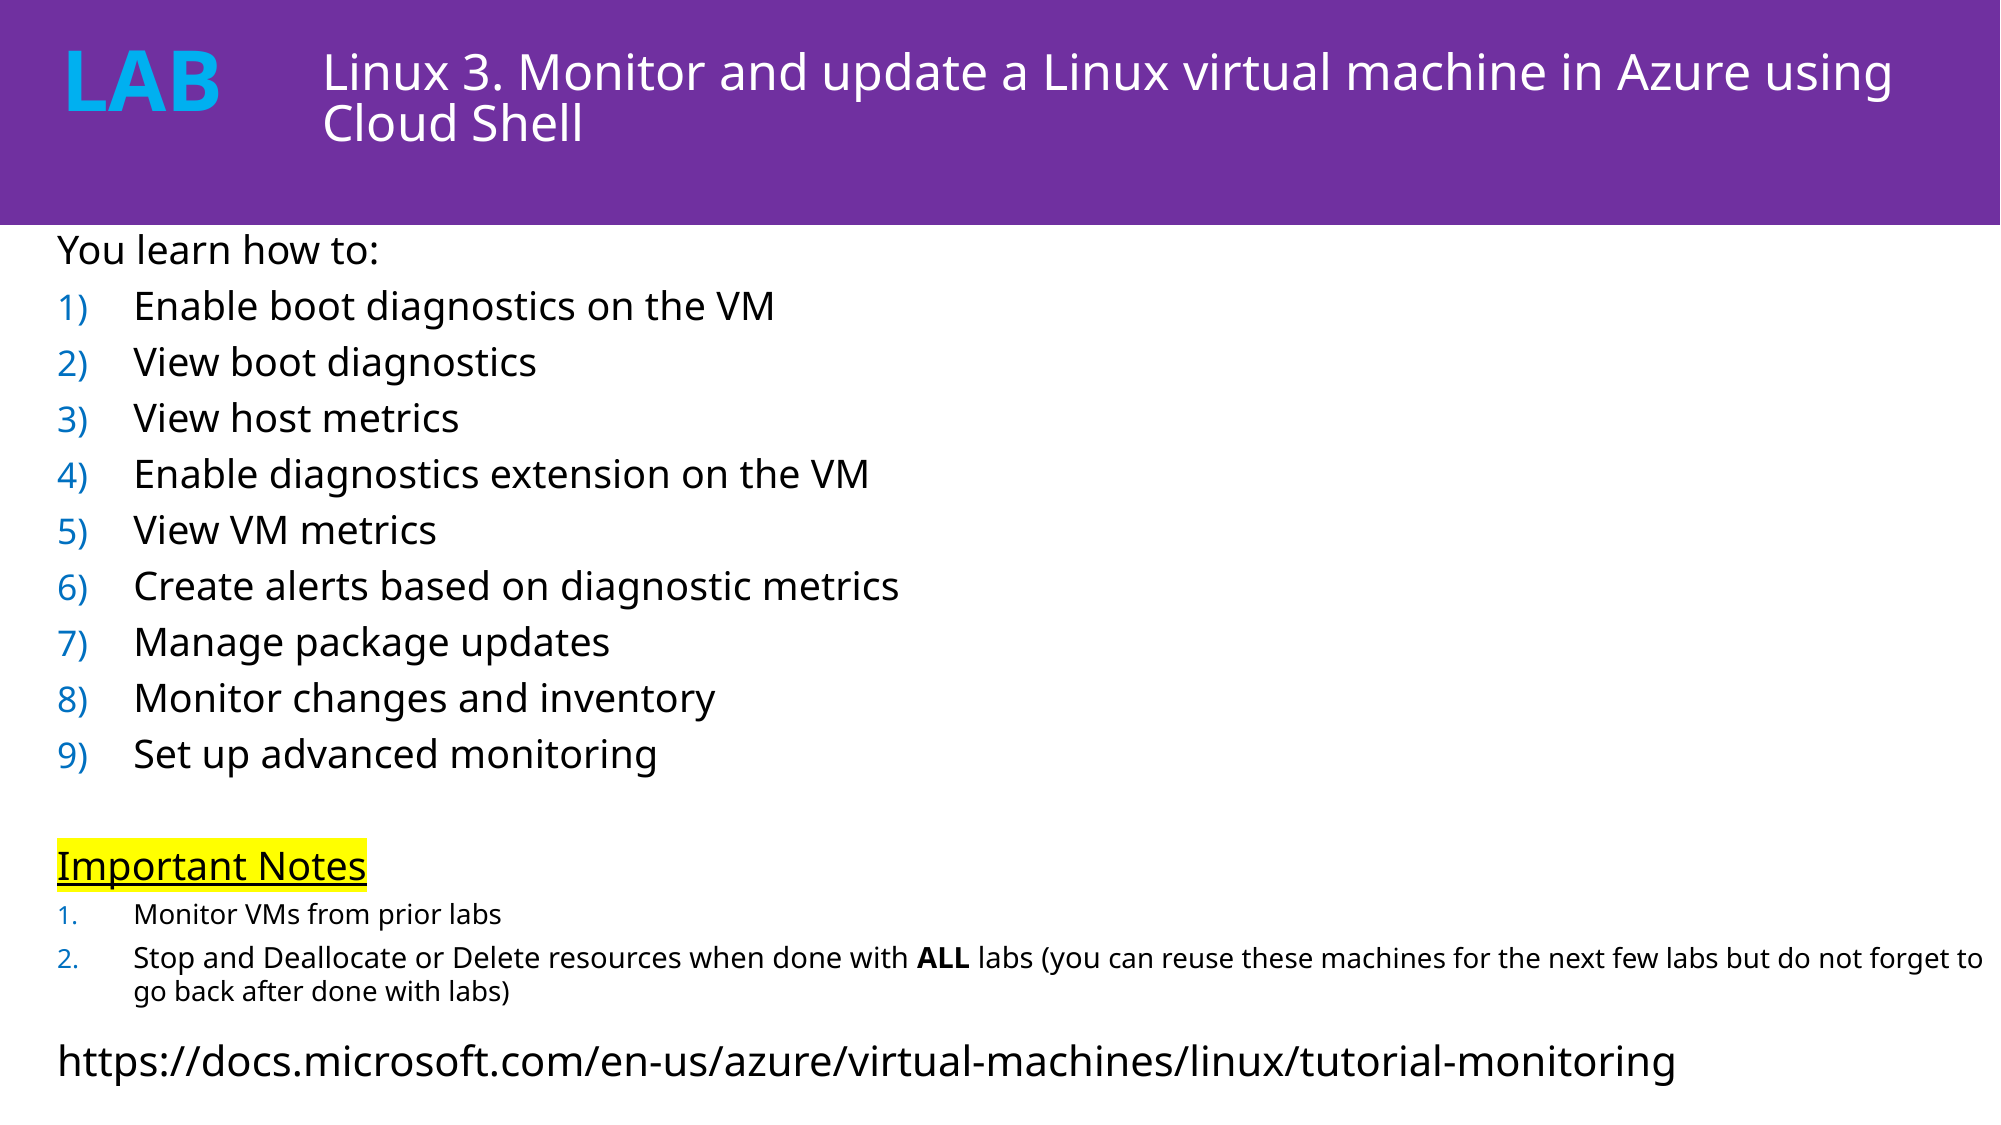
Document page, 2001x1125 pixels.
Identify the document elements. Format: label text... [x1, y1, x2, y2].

title Linux 3. Monitor and update a Linux virtual machine in Azure using Cloud Shell [321, 0, 1966, 203]
list You learn how to: Enable boot diagnostics on the VM View boot diagnostics View host metrics Enable diagnostics extension on the VM View VM metrics Create alerts based on diagnostic metrics Manage package updates Monitor changes and inventory Set up advanced monitoring Important Notes Monitor VMs from prior labs Stop and Deallocate or Delete resources when done with ALL labs (you can reuse these machines for the next few labs but do not forget to go back after done with labs) [56, 224, 1990, 1012]
list https://docs.microsoft.com/en-us/azure/virtual-machines/linux/tutorial-monitoring [56, 1034, 1933, 1103]
